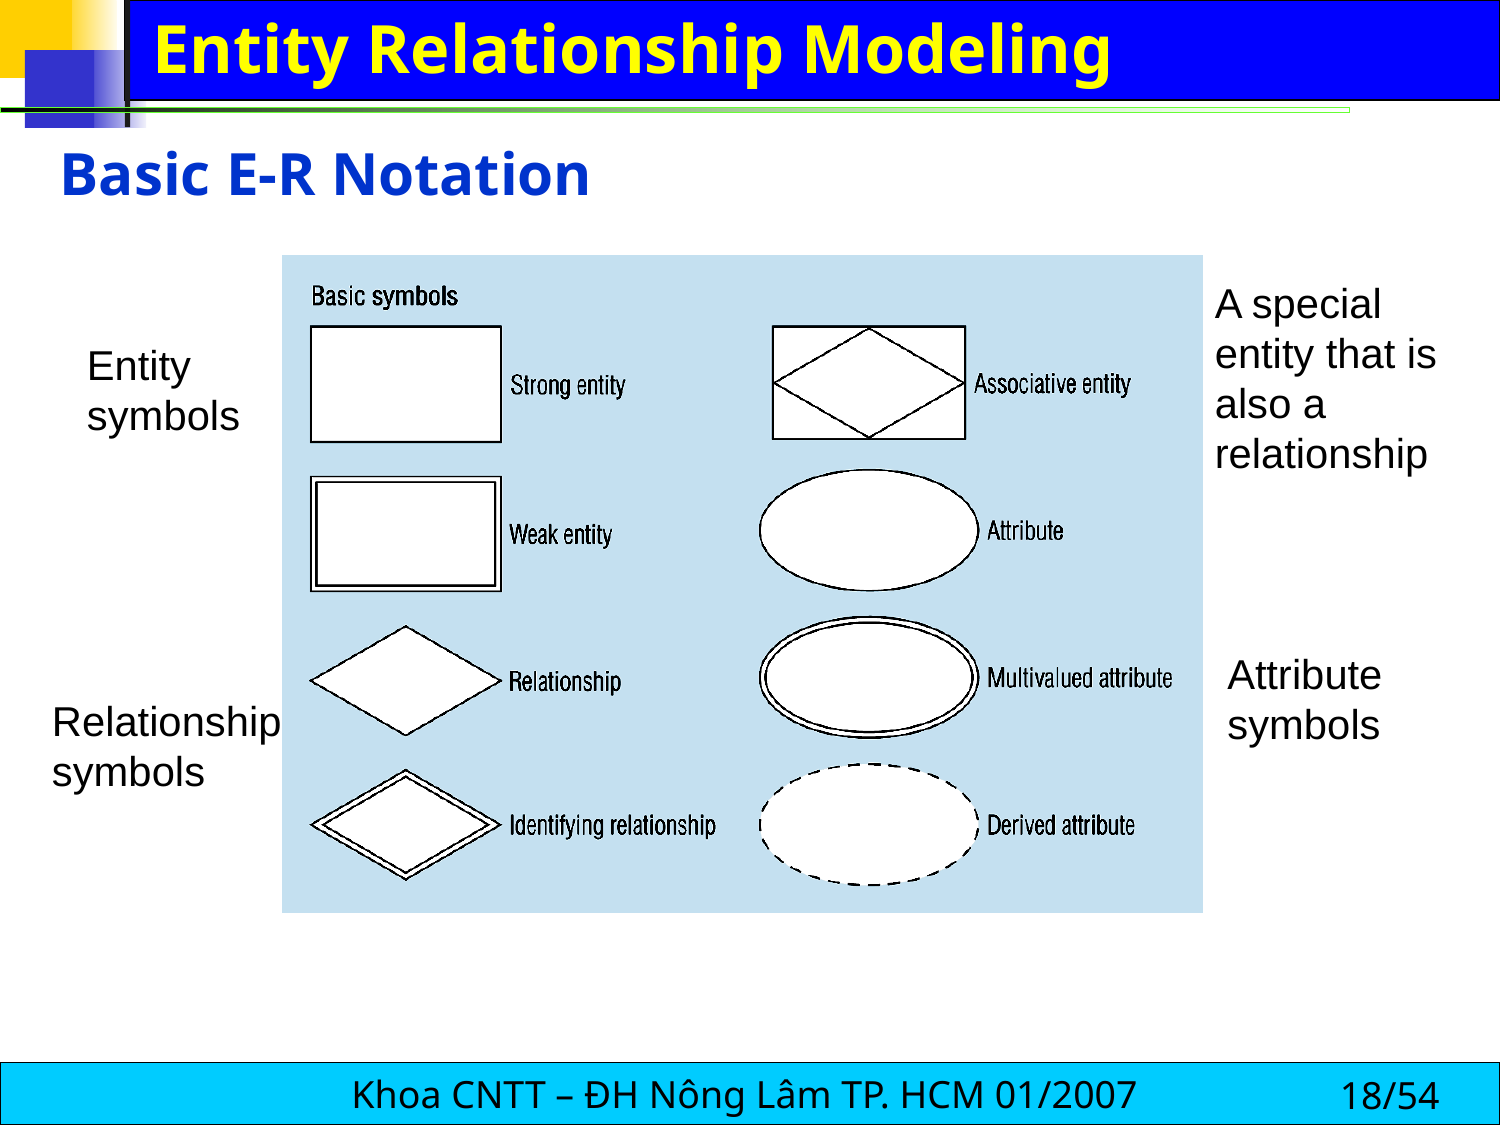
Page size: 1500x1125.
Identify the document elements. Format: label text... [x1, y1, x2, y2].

text_box Attribute symbols [1212, 640, 1450, 755]
text_box Basic E-R Notation [44, 130, 608, 215]
text_box Entity symbols [72, 331, 275, 447]
text_box A special entity that is also a relationship [1208, 269, 1500, 485]
text_box Relationship symbols [37, 687, 277, 803]
text_box Entity Relationship Modeling [137, 0, 1376, 95]
picture [282, 255, 1203, 913]
